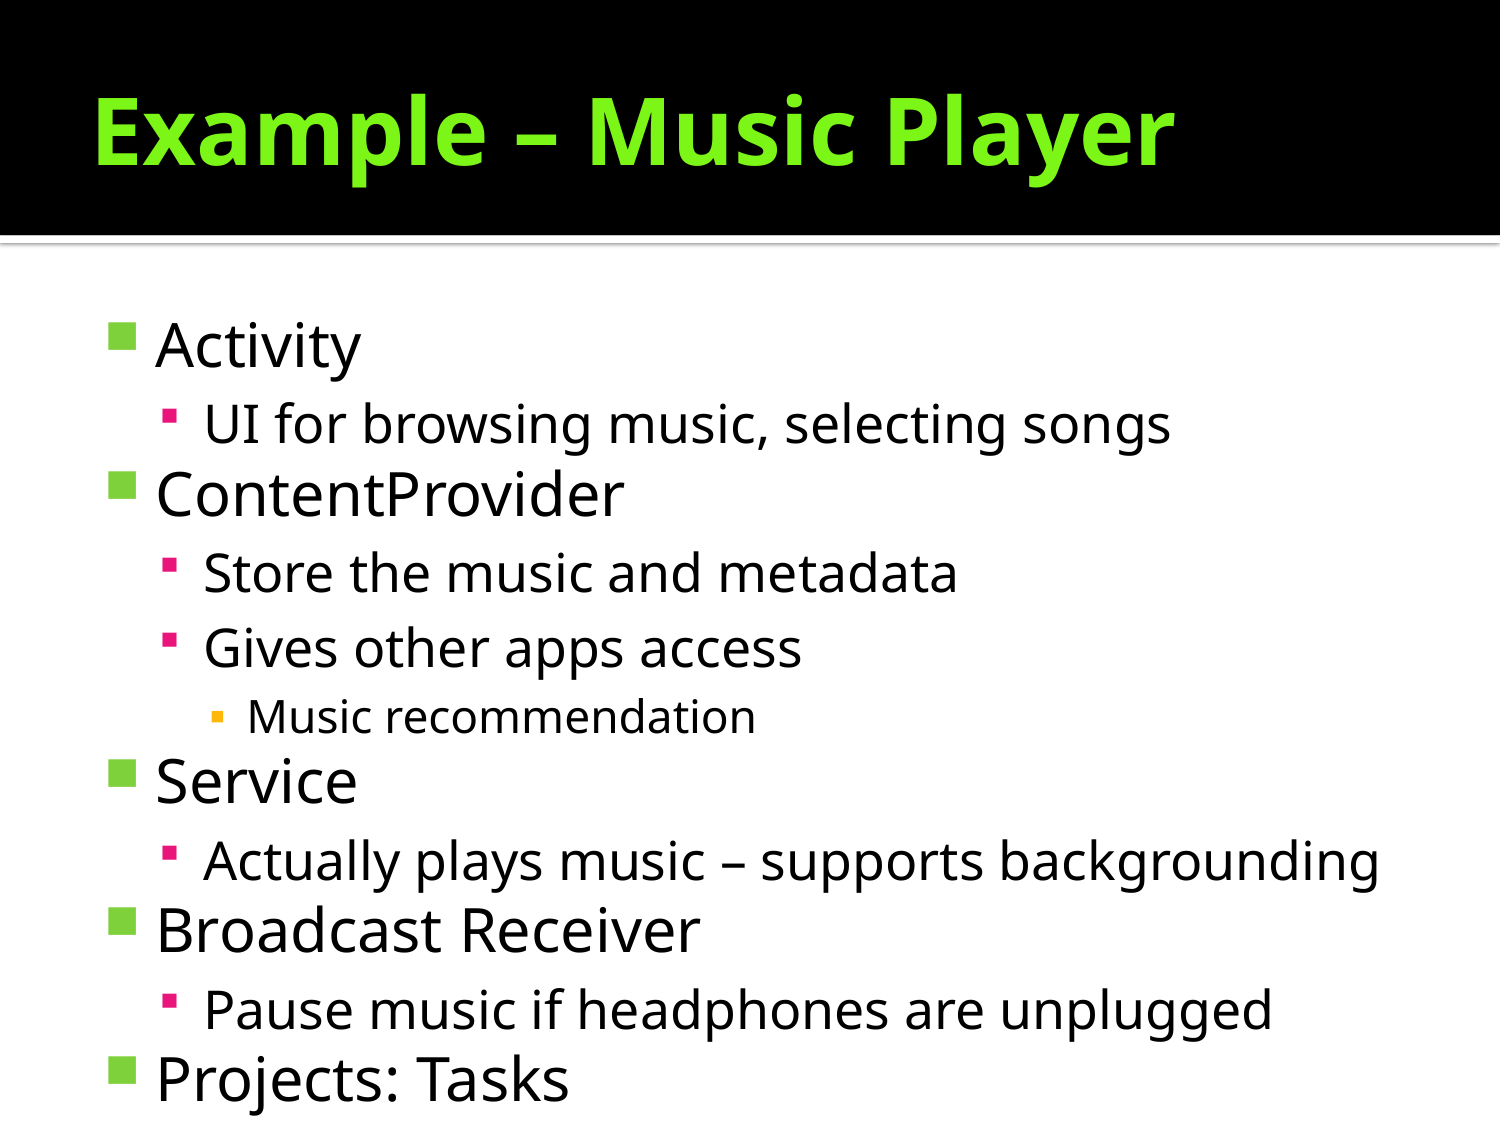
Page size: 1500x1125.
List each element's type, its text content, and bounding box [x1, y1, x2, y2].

title Example – Music Player [75, 25, 1425, 231]
list Activity UI for browsing music, selecting songs ContentProvider Store the music and metadata Gives other apps access Music recommendation Service Actually plays music – supports backgrounding Broadcast Receiver Pause music if headphones are unplugged Projects: Tasks [74, 290, 1426, 1125]
